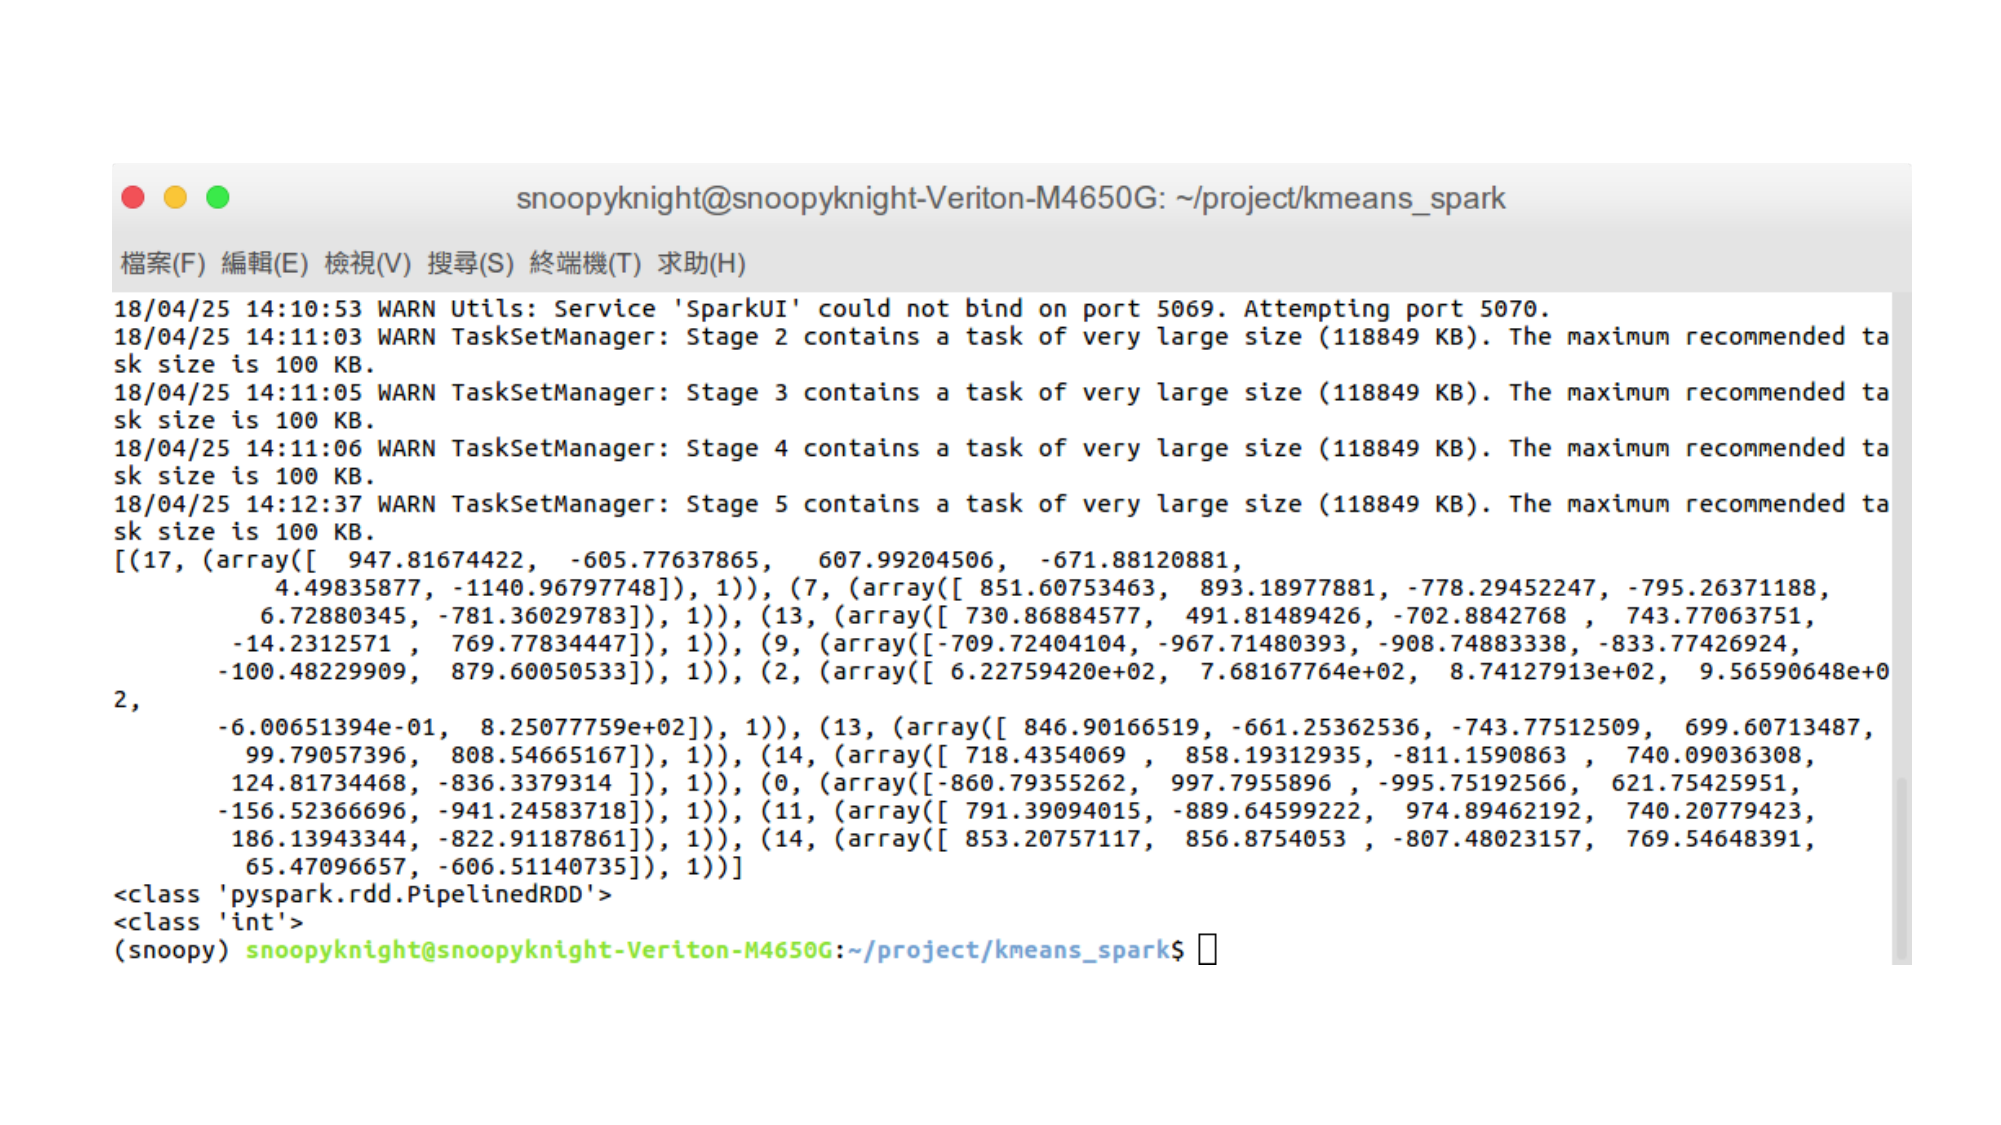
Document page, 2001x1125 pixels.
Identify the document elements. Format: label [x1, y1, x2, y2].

picture [112, 163, 1912, 965]
